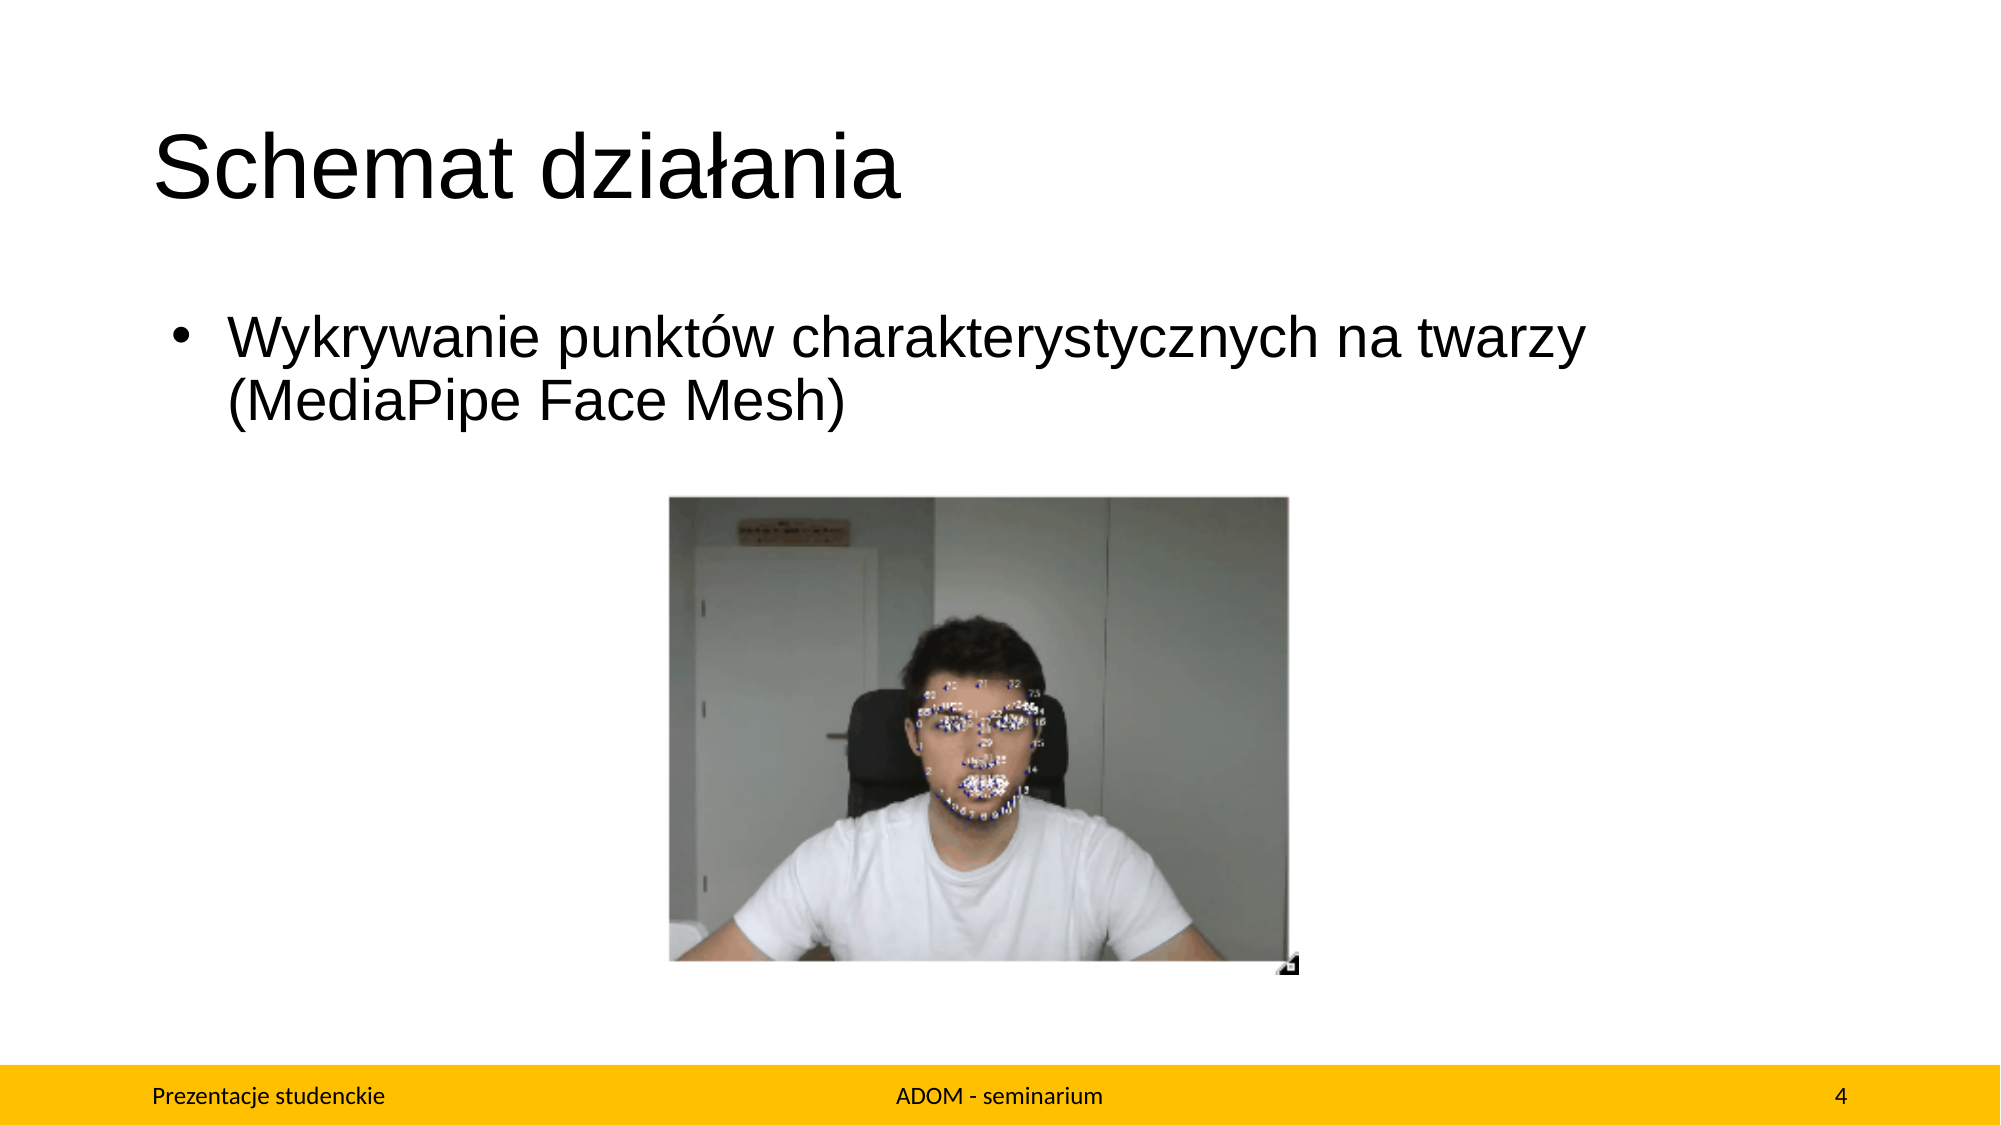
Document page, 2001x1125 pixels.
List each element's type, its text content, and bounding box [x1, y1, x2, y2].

slide_number ‹#› [1412, 1065, 1863, 1125]
picture [662, 492, 1299, 975]
footer ADOM - seminarium [662, 1065, 1338, 1125]
title Schemat działania [137, 59, 1863, 278]
slide_number Prezentacje studenckie [137, 1065, 588, 1125]
list Wykrywanie punktów charakterystycznych na twarzy (MediaPipe Face Mesh) [137, 299, 1863, 1014]
